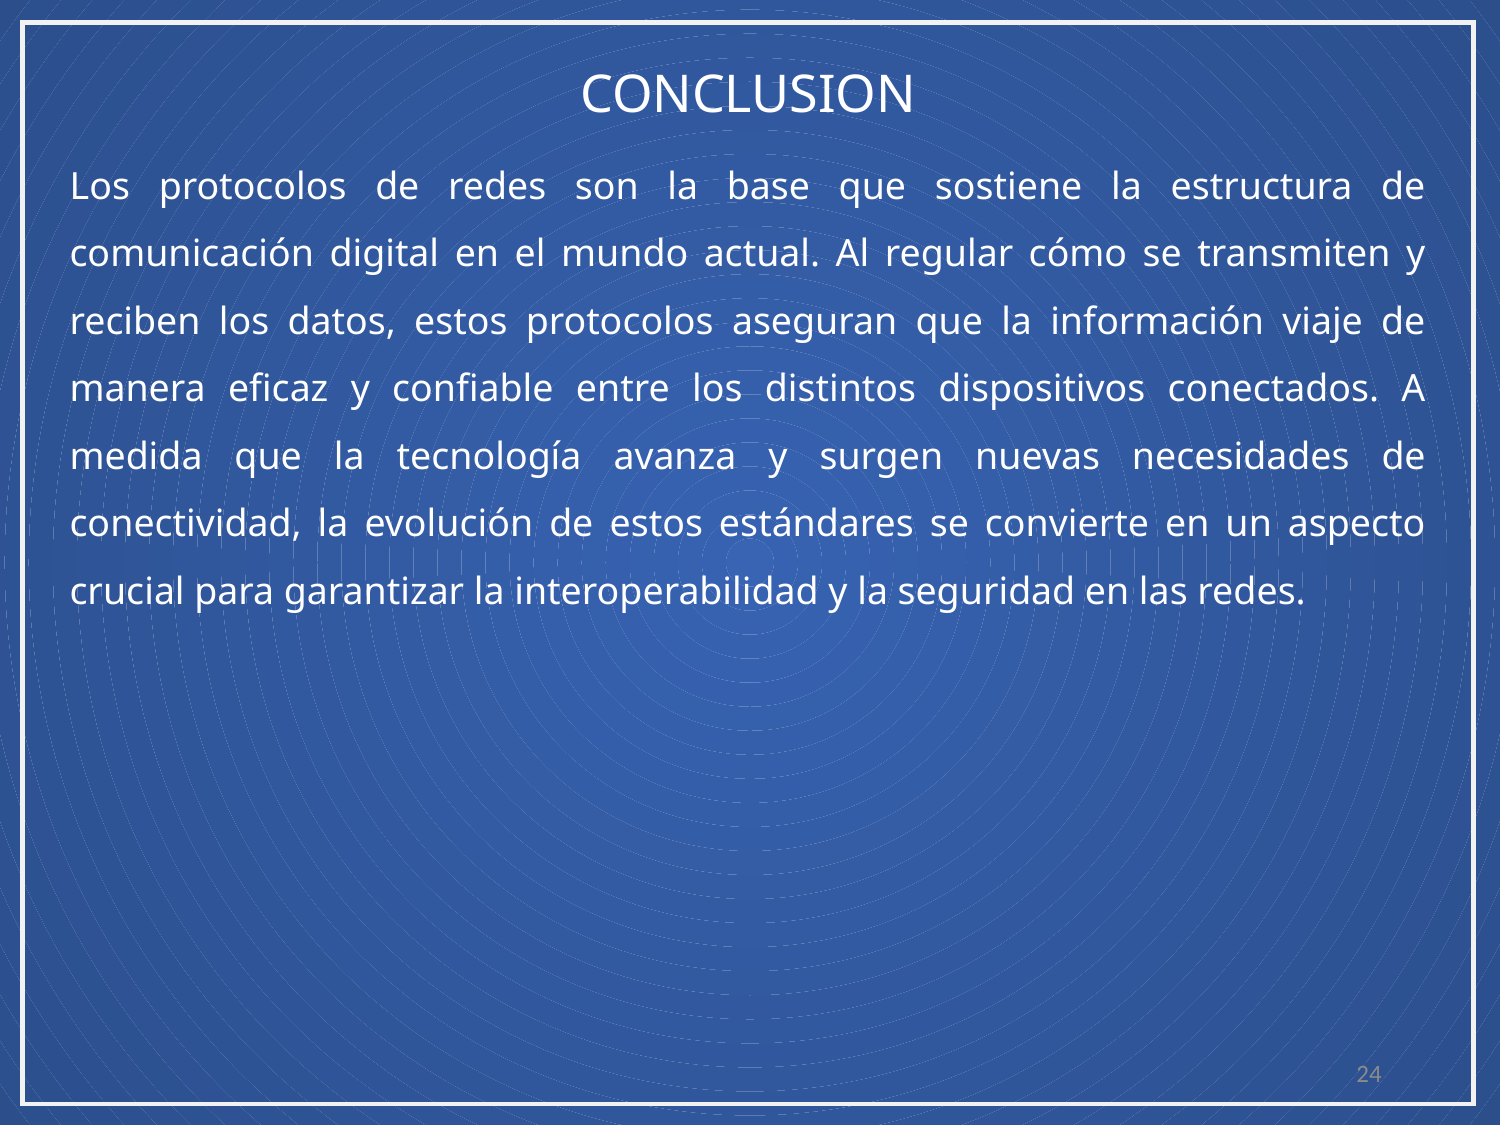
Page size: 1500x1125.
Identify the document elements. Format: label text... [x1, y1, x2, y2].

text_box [22, 131, 1475, 1105]
text_box CONCLUSION [0, 53, 1499, 131]
text_box [22, 22, 1475, 53]
text_box Los protocolos de redes son la base que sostiene la estructura de comunicación digital en el mundo actual. Al regular cómo se transmiten y reciben los datos, estos protocolos aseguran que la información viaje de manera eficaz y confiable entre los distintos dispositivos conectados. A medida que la tecnología avanza y surgen nuevas necesidades de conectividad, la evolución de estos estándares se convierte en un aspecto crucial para garantizar la interoperabilidad y la seguridad en las redes. [54, 131, 1442, 619]
slide_number 24 [1059, 1042, 1397, 1103]
